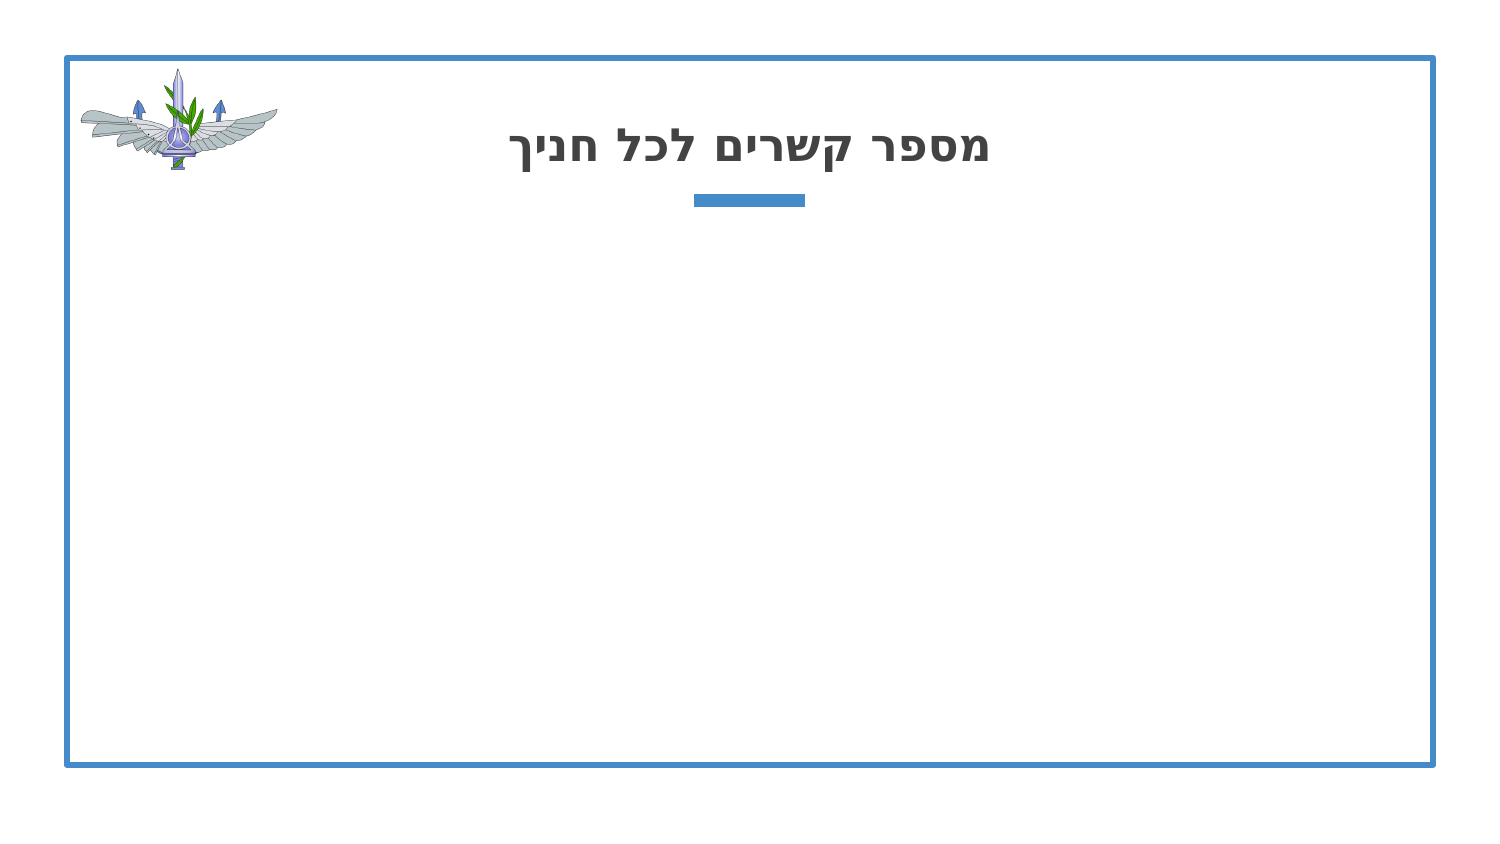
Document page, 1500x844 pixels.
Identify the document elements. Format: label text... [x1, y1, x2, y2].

title מספר קשרים לכל חניך [0, 35, 1500, 186]
